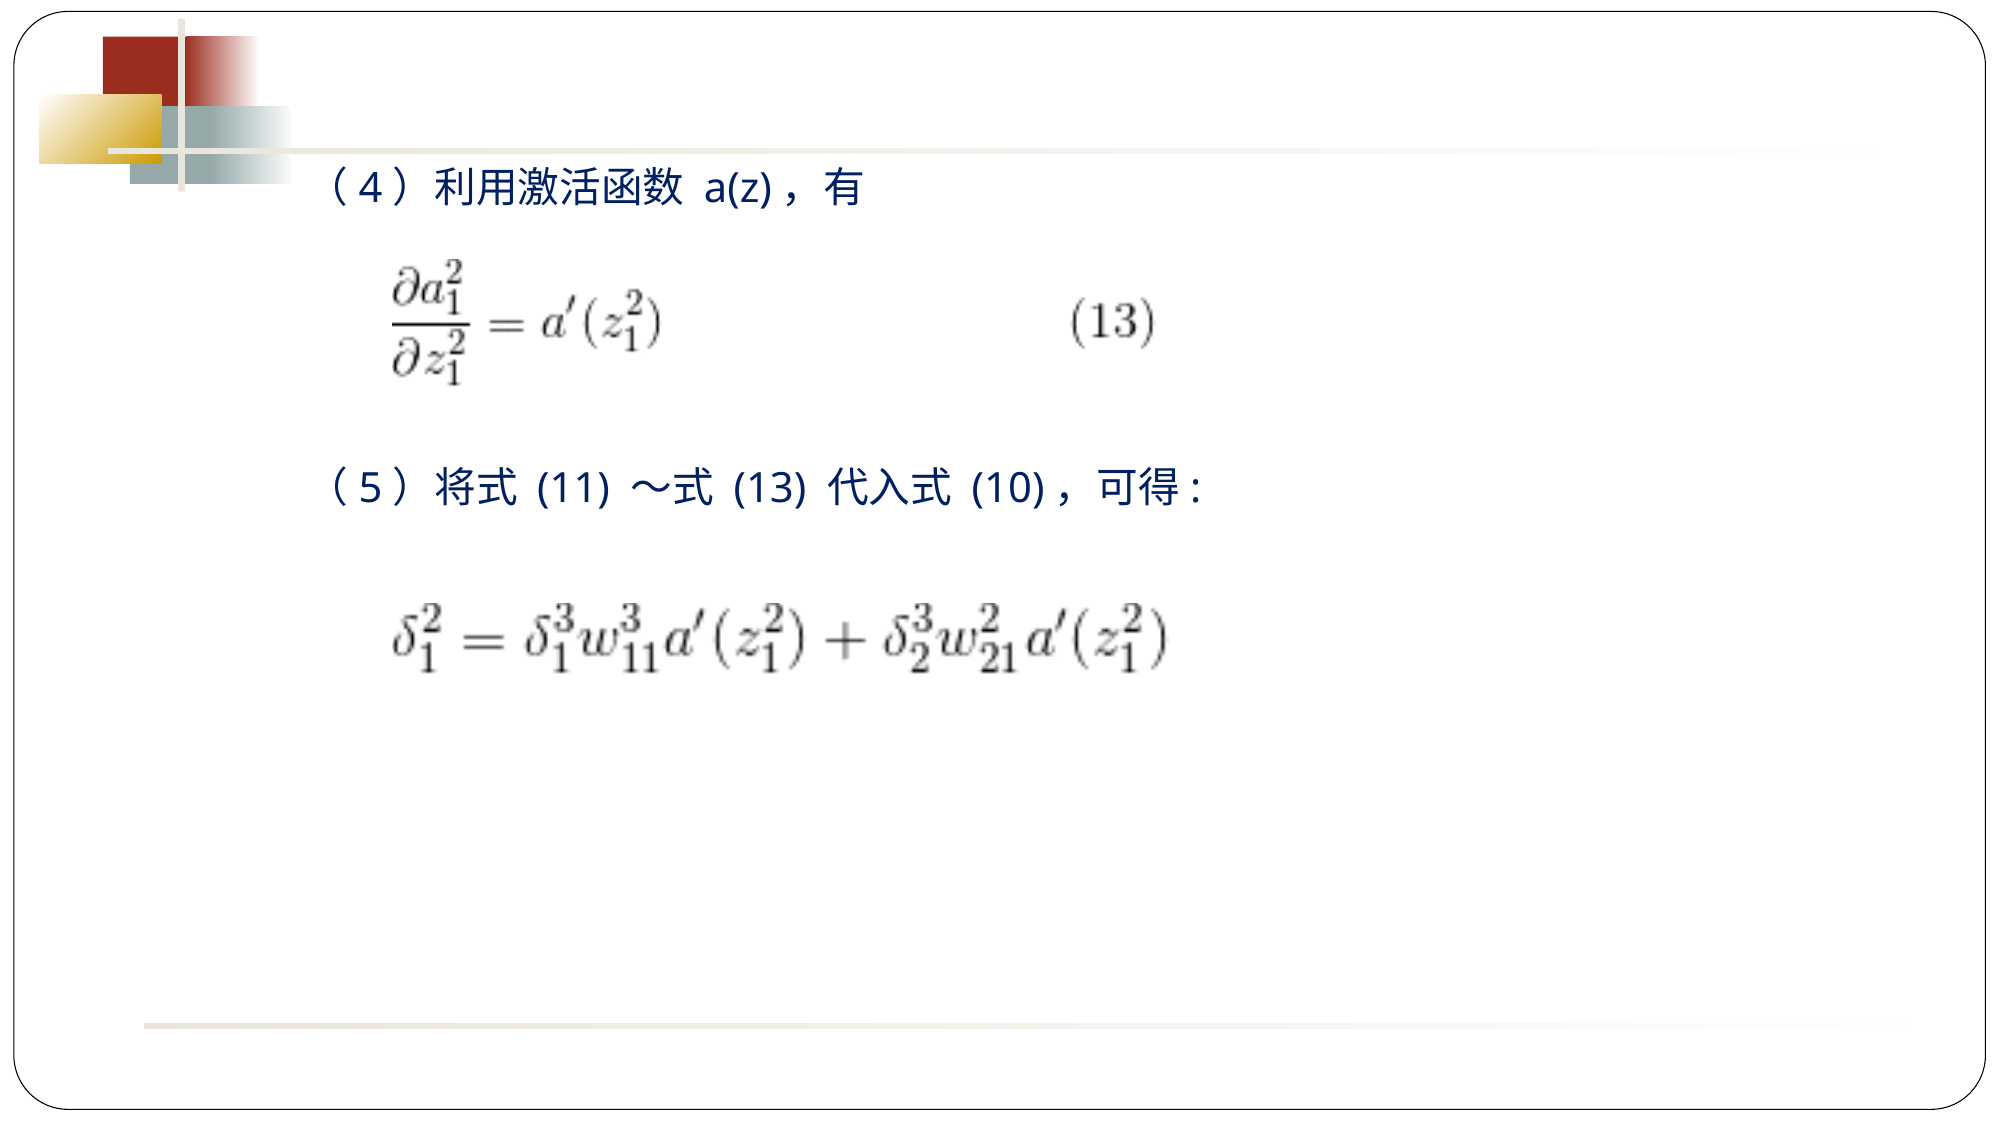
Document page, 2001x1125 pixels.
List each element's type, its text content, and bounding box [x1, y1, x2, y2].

text_box （4）利用激活函数 a(z)，有 （5）将式 (11) ～式 (13) 代入式 (10)，可得: [292, 153, 2000, 719]
picture [392, 258, 1157, 390]
picture [392, 603, 1170, 678]
